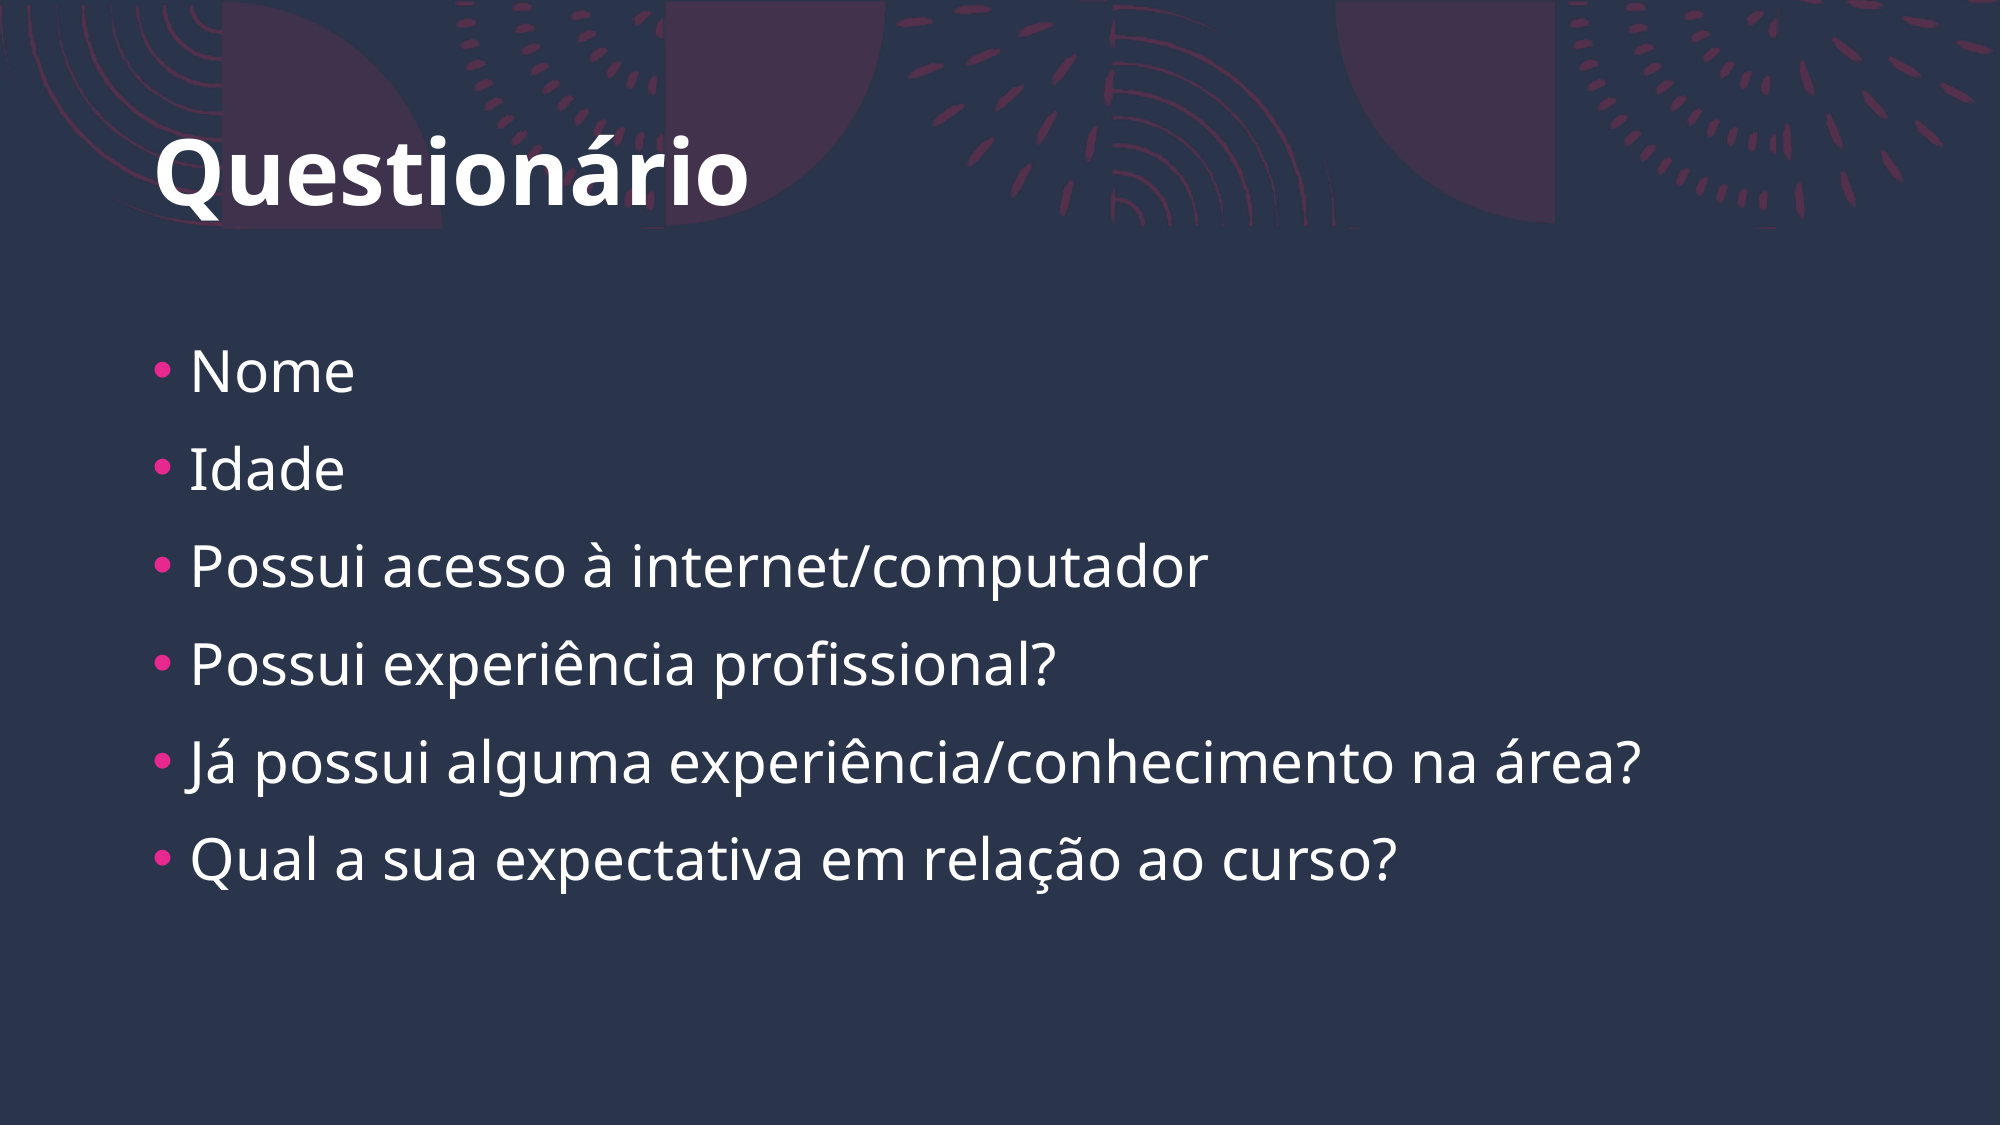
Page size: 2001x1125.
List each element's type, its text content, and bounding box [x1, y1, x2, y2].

list Nome Idade Possui acesso à internet/computador Possui experiência profissional? Já possui alguma experiência/conhecimento na área? Qual a sua expectativa em relação ao curso? [137, 319, 1863, 1009]
title Questionário [137, 60, 1863, 278]
